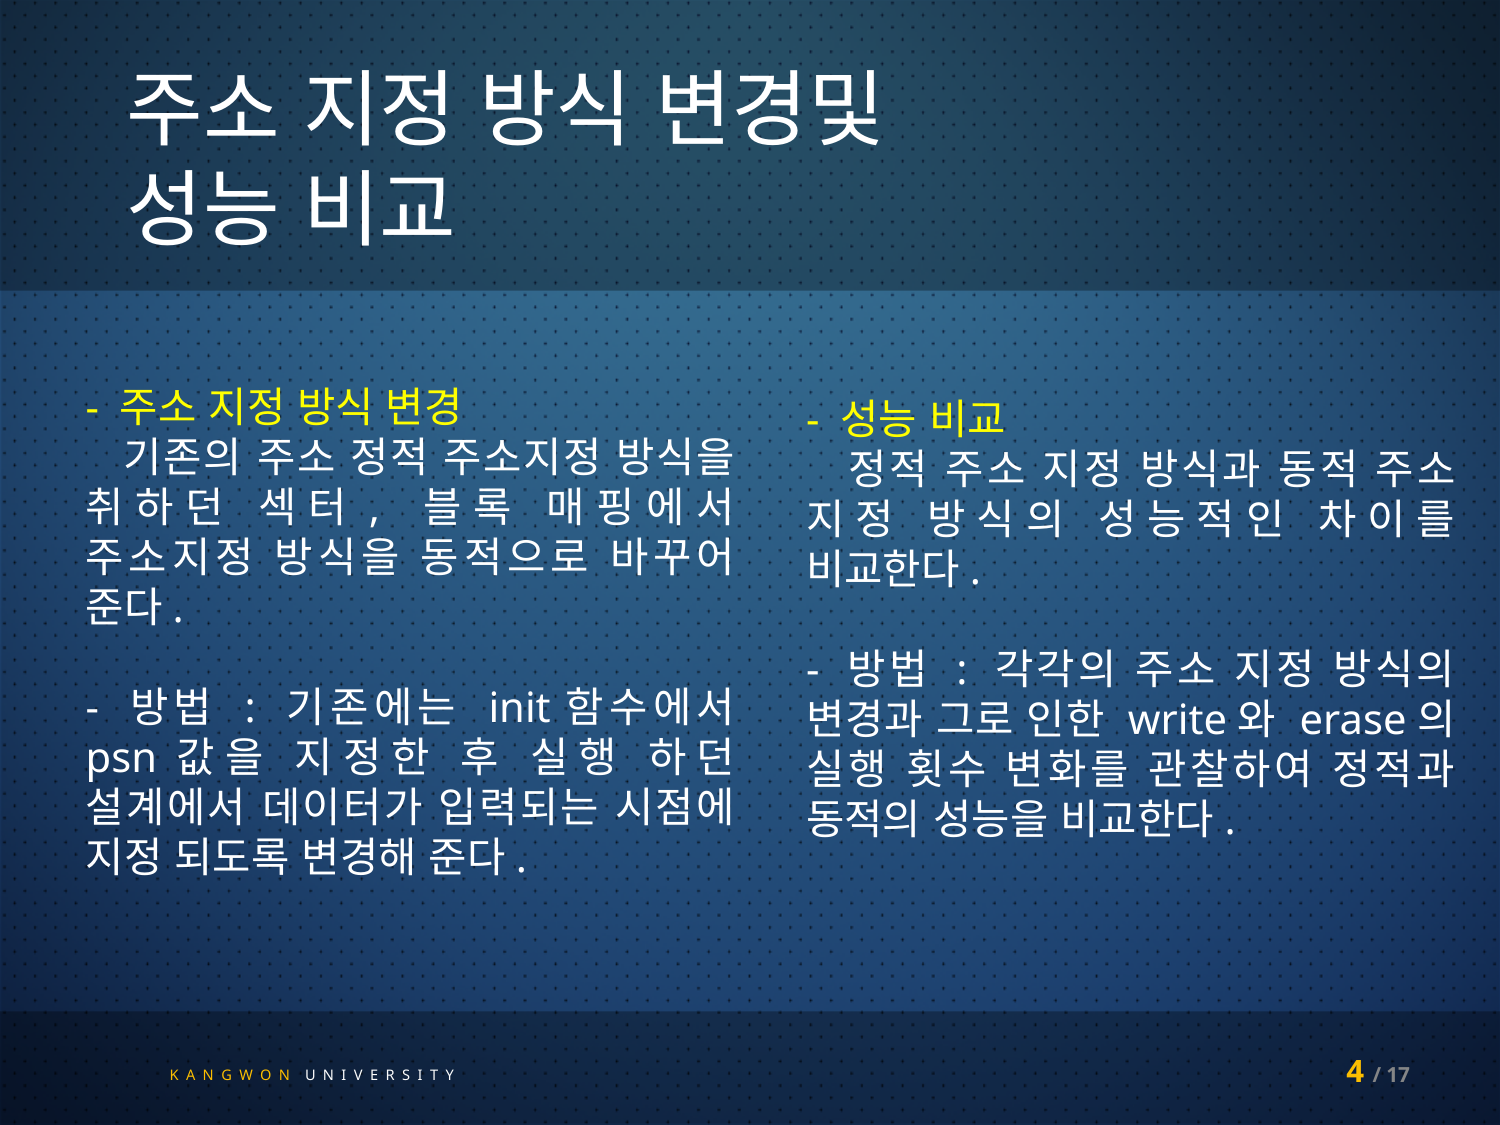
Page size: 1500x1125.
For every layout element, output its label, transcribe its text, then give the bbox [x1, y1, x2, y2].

text_box - 주소 지정 방식 변경 기존의 주소 정적 주소지정 방식을 취하던 섹터, 블록 매핑에서 주소지정 방식을 동적으로 바꾸어 준다. - 방법 : 기존에는 init함수에서 psn값을 지정한 후 실행 하던 설계에서 데이터가 입력되는 시점에 지정 되도록 변경해 준다. [70, 373, 750, 889]
text_box [0, 1009, 1500, 1125]
slide_number 4 / 17 [1074, 1042, 1425, 1103]
text_box [0, 0, 1500, 293]
text_box K A N G W O N U N I V E R S I T Y [154, 1058, 469, 1091]
text_box - 성능 비교 정적 주소 지정 방식과 동적 주소 지정 방식의 성능적인 차이를 비교한다. - 방법 : 각각의 주소 지정 방식의 변경과 그로 인한 write와 erase의 실행 횟수 변화를 관찰하여 정적과 동적의 성능을 비교한다. [791, 385, 1471, 851]
text_box 주소 지정 방식 변경및 성능 비교 [112, 48, 1105, 309]
picture [0, 293, 1500, 1009]
